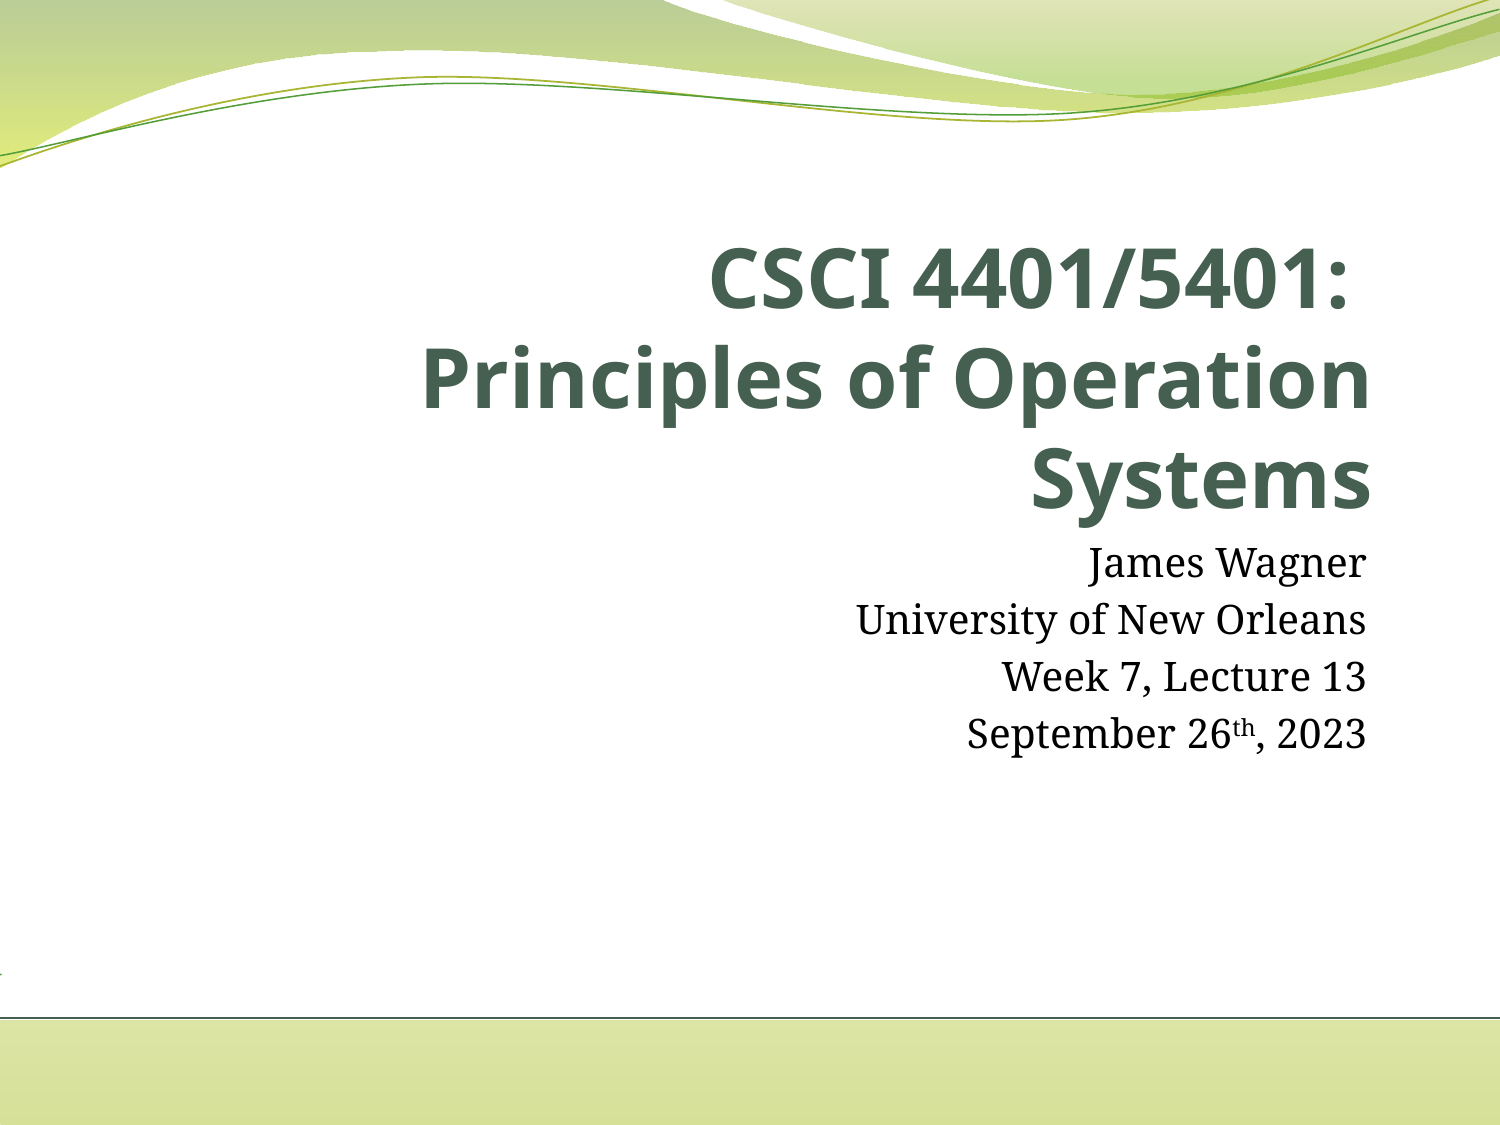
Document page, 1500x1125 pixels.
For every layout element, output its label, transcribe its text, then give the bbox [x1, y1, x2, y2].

subtitle James Wagner University of New Orleans Week 7, Lecture 13 September 26th, 2023 [87, 529, 1376, 818]
title CSCI 4401/5401: Principles of Operation Systems [87, 224, 1376, 525]
